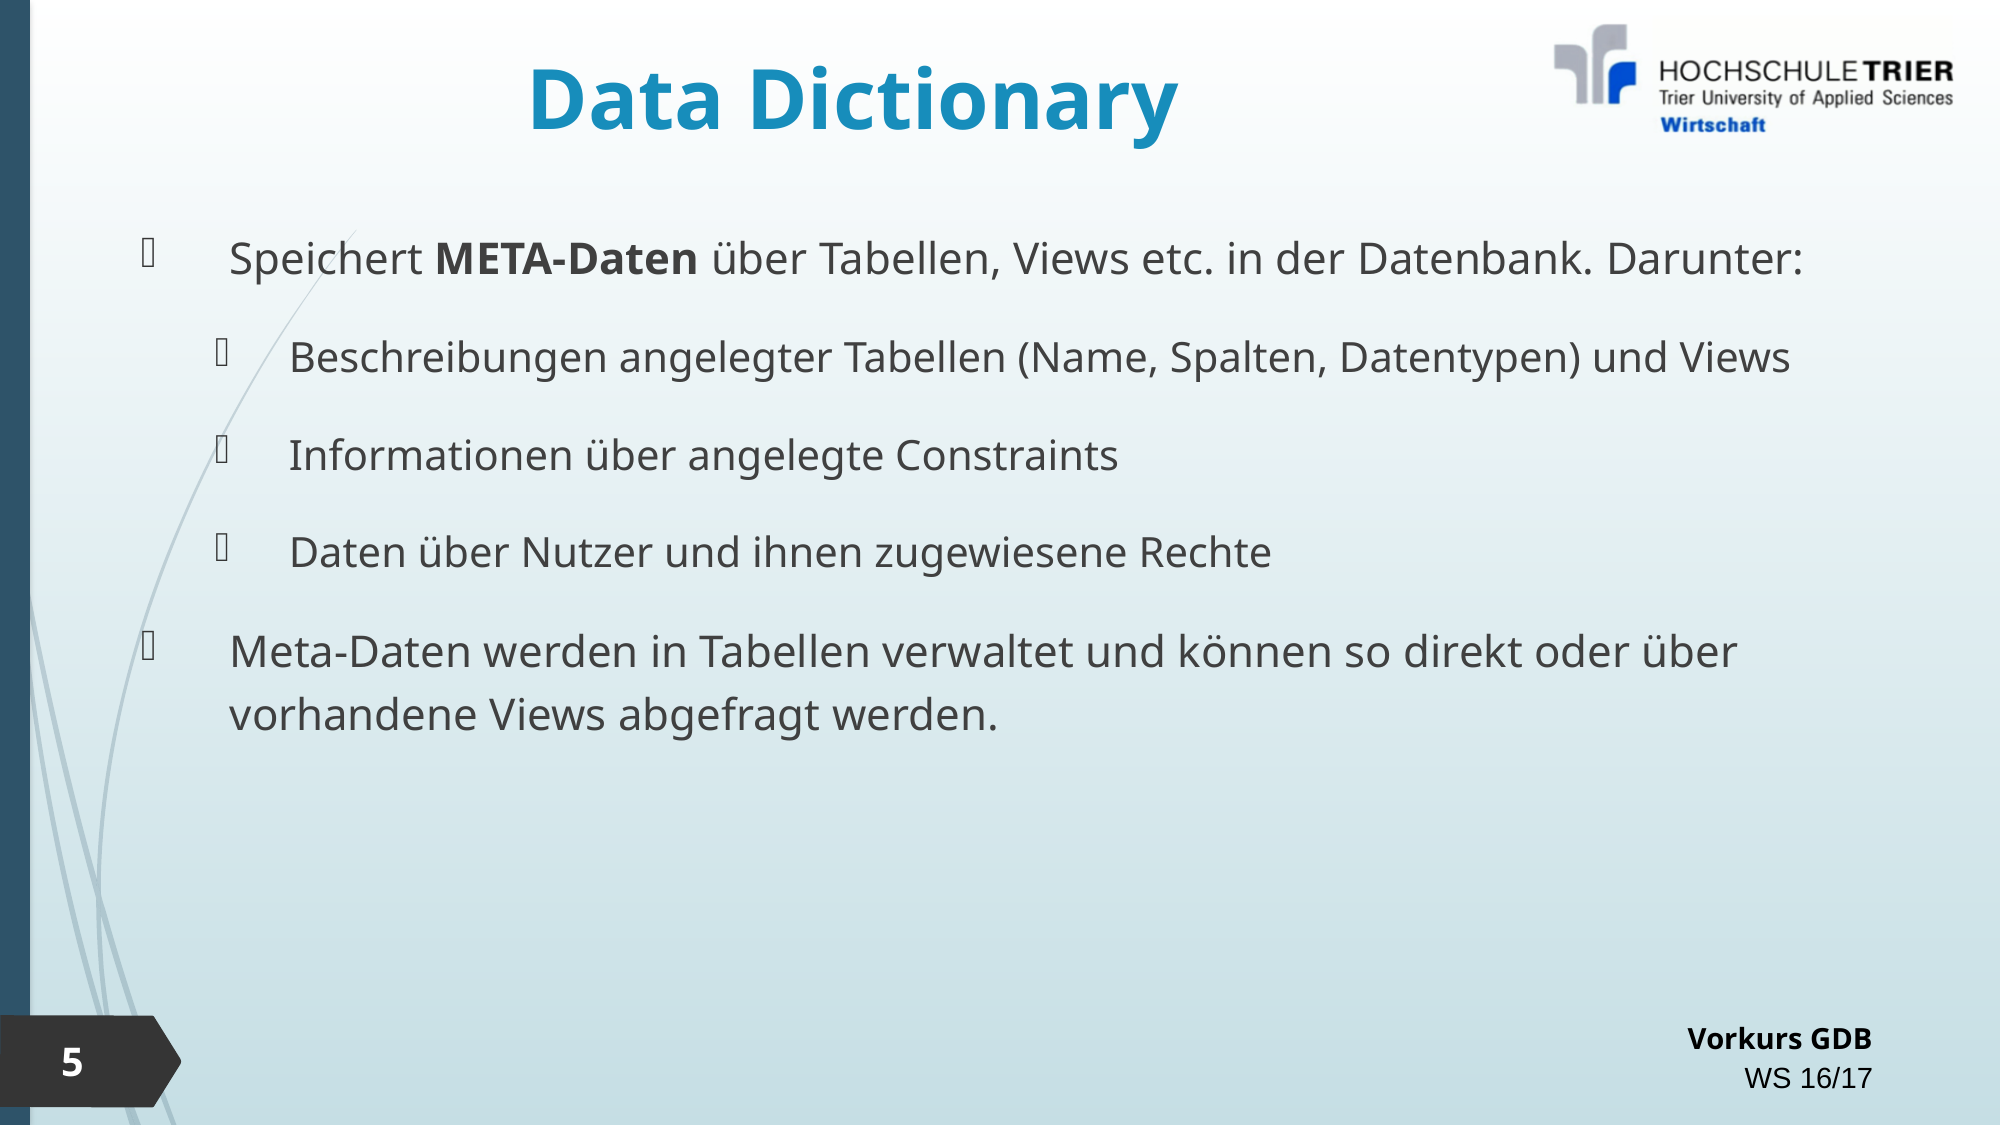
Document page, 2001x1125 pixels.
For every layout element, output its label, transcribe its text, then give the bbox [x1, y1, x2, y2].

list Speichert META-Daten über Tabellen, Views etc. in der Datenbank. Darunter: Beschreibungen angelegter Tabellen (Name, Spalten, Datentypen) und Views Informationen über angelegte Constraints Daten über Nutzer und ihnen zugewiesene Rechte Meta-Daten werden in Tabellen verwaltet und können so direkt oder über vorhandene Views abgefragt werden. [125, 213, 1908, 964]
title Data Dictionary [180, 39, 1526, 161]
picture [1548, 13, 1966, 141]
